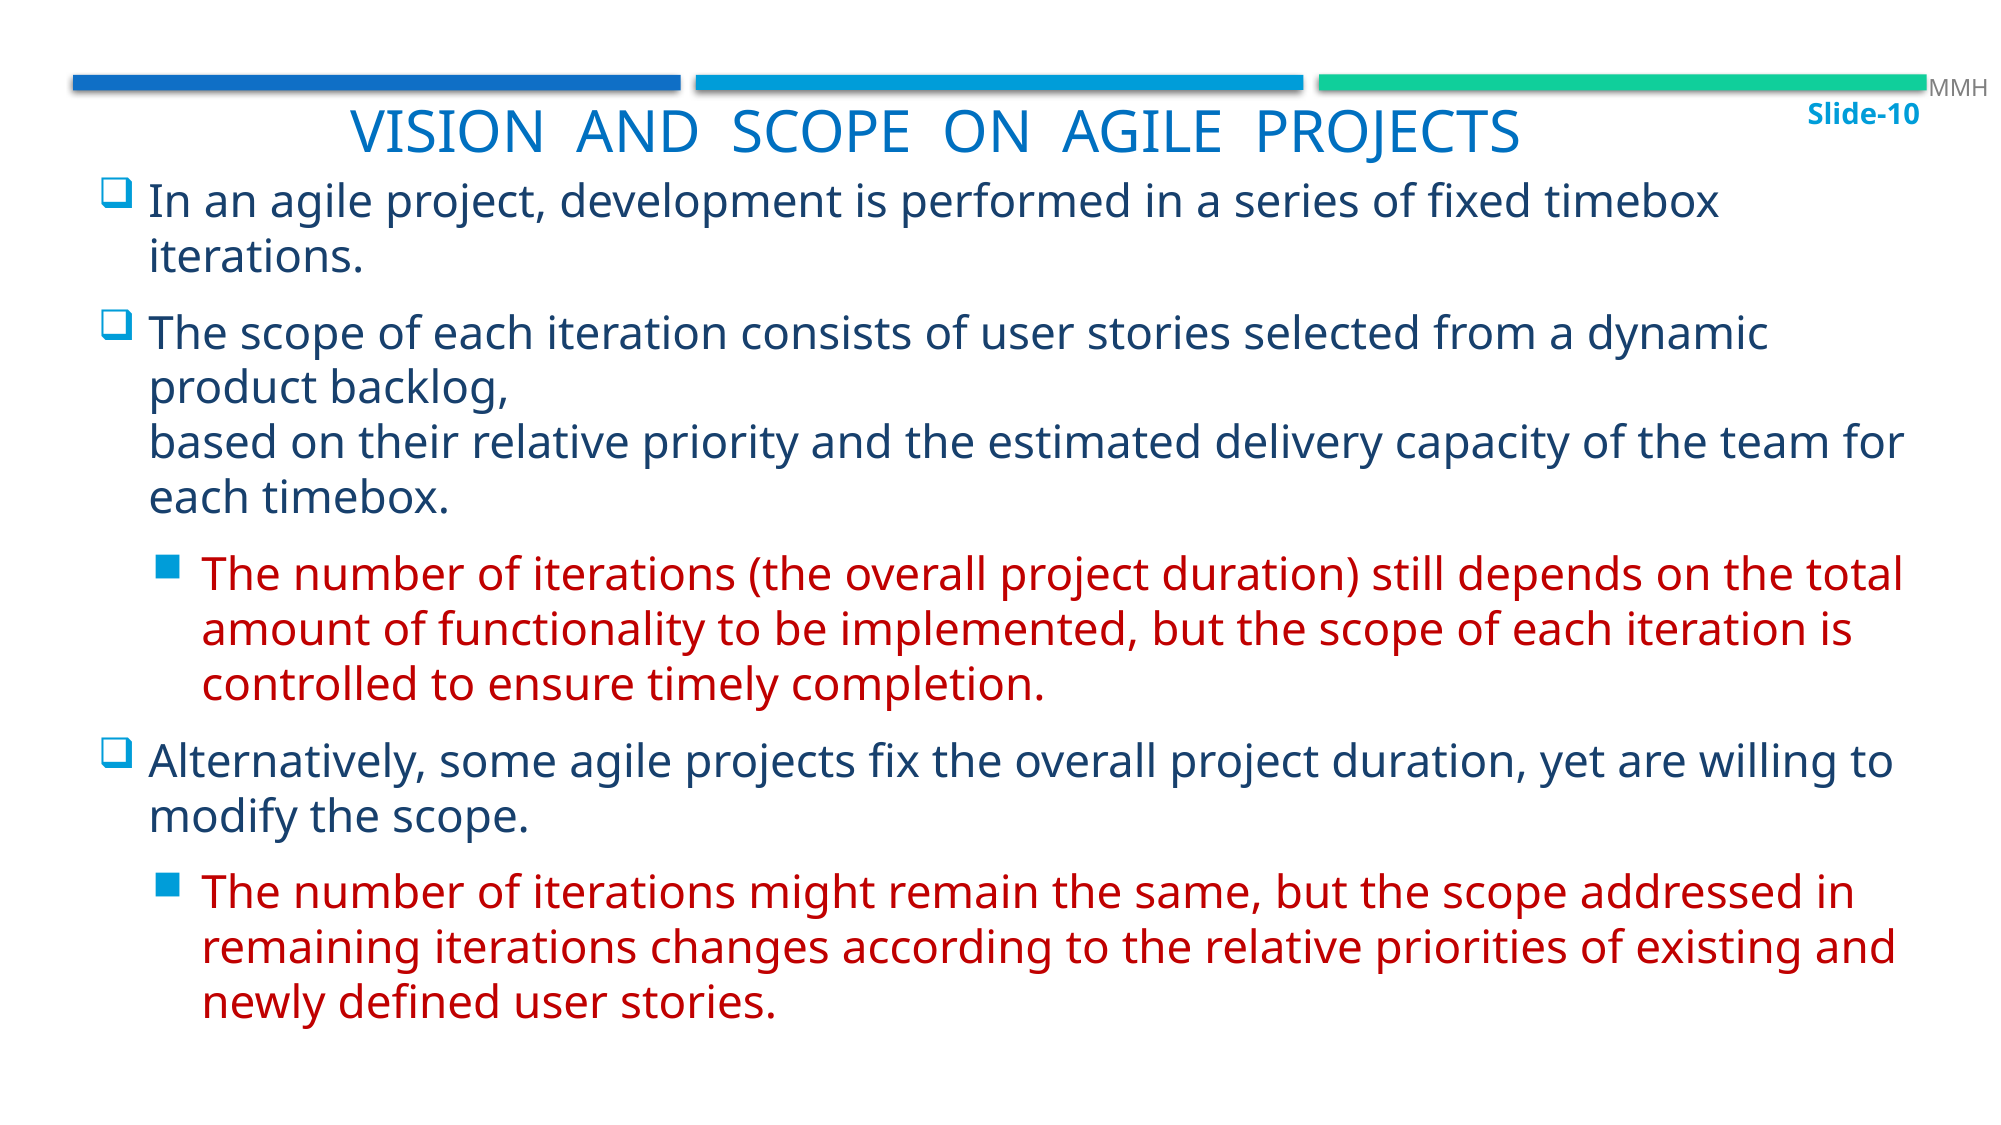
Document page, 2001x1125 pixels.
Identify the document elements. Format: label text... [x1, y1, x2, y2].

list In an agile project, development is performed in a series of fixed timebox iterations. The scope of each iteration consists of user stories selected from a dynamic product backlog, based on their relative priority and the estimated delivery capacity of the team for each timebox. The number of iterations (the overall project duration) still depends on the total amount of functionality to be implemented, but the scope of each iteration is controlled to ensure timely completion. Alternatively, some agile projects fix the overall project duration, yet are willing to modify the scope. The number of iterations might remain the same, but the scope addressed in remaining iterations changes according to the relative priorities of existing and newly defined user stories. [83, 217, 1930, 983]
text_box Slide-10 [1780, 94, 1928, 136]
text_box MMH [1900, 64, 2000, 110]
title Vision and scope on agile projects [31, 83, 1841, 172]
